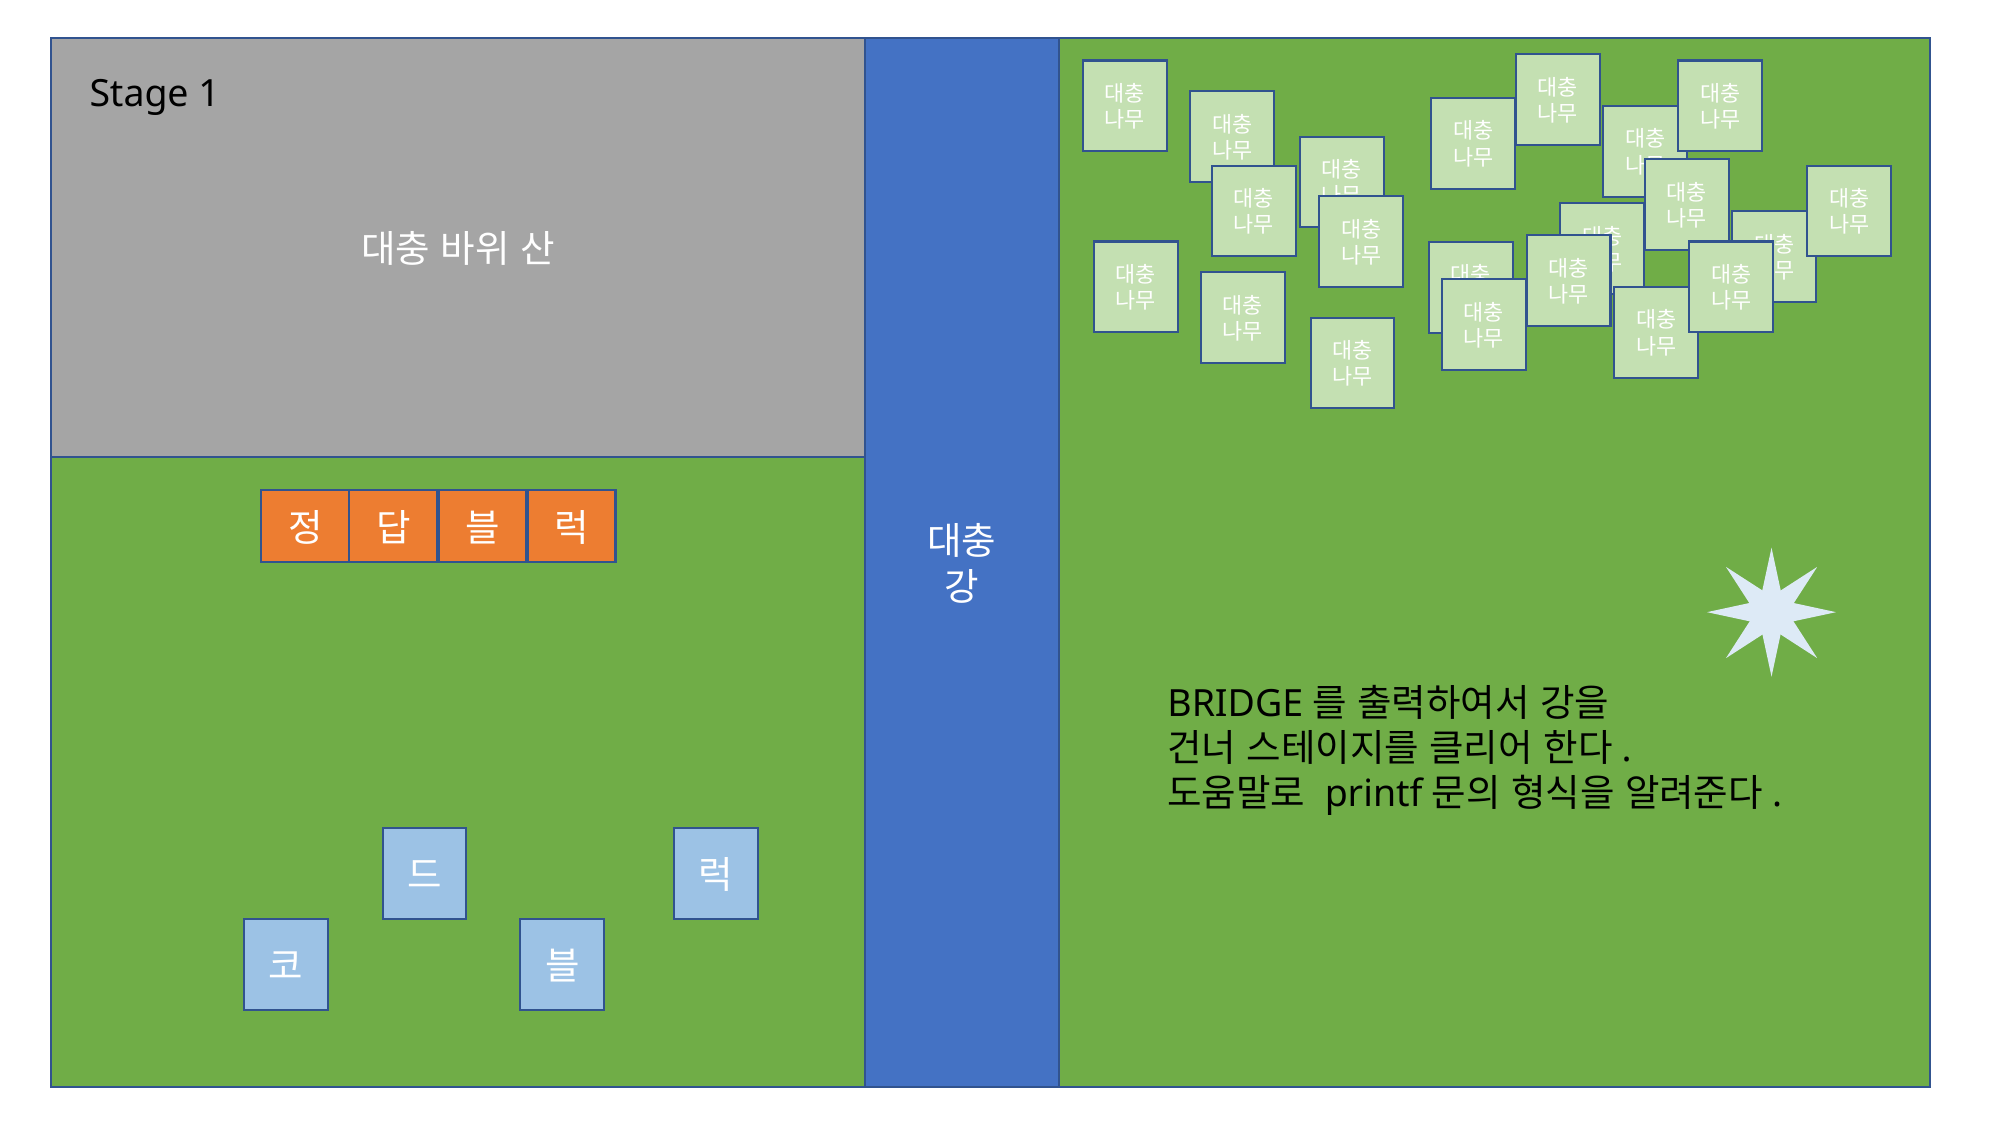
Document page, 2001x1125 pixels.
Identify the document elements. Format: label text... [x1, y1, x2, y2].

text_box 대충나무 [1515, 54, 1600, 145]
text_box 대충나무 [1200, 272, 1285, 363]
text_box 럭 [527, 489, 616, 563]
text_box 대충나무 [1431, 97, 1516, 189]
text_box 대충나무 [1613, 286, 1698, 378]
text_box 블 [520, 919, 605, 1010]
text_box [51, 457, 864, 1087]
text_box 대충 강 [864, 38, 1059, 1087]
text_box 대충나무 [1560, 203, 1645, 294]
text_box 블 [438, 489, 527, 563]
text_box 대충나무 [1212, 165, 1296, 257]
text_box 대충나무 [1689, 241, 1773, 333]
text_box 대충나무 [1441, 278, 1526, 370]
text_box 대충나무 [1093, 241, 1178, 333]
text_box 대충나무 [1310, 317, 1395, 409]
text_box BRIDGE를 출력하여서 강을 건너 스테이지를 클리어 한다. 도움말로 printf문의 형식을 알려준다. [1152, 671, 1837, 914]
text_box 대충나무 [1190, 91, 1275, 183]
text_box 코 [243, 919, 328, 1010]
text_box 대충나무 [1319, 196, 1404, 288]
text_box 대충나무 [1644, 159, 1729, 251]
text_box 럭 [673, 828, 758, 920]
text_box 대충나무 [1807, 165, 1892, 257]
text_box 대충나무 [1526, 235, 1611, 326]
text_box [1679, 520, 1864, 705]
text_box 대충나무 [1732, 211, 1817, 302]
text_box 드 [382, 828, 467, 920]
text_box 정 [261, 489, 349, 563]
text_box [1059, 38, 1930, 1087]
text_box 대충나무 [1678, 60, 1763, 152]
text_box 답 [349, 489, 438, 563]
text_box Stage 1 [74, 60, 430, 122]
text_box 대충나무 [1083, 60, 1167, 152]
text_box 대충나무 [1603, 105, 1688, 197]
text_box 대충나무 [1299, 136, 1384, 228]
text_box 대충 바위 산 [51, 38, 865, 457]
text_box 대충나무 [1428, 241, 1513, 333]
